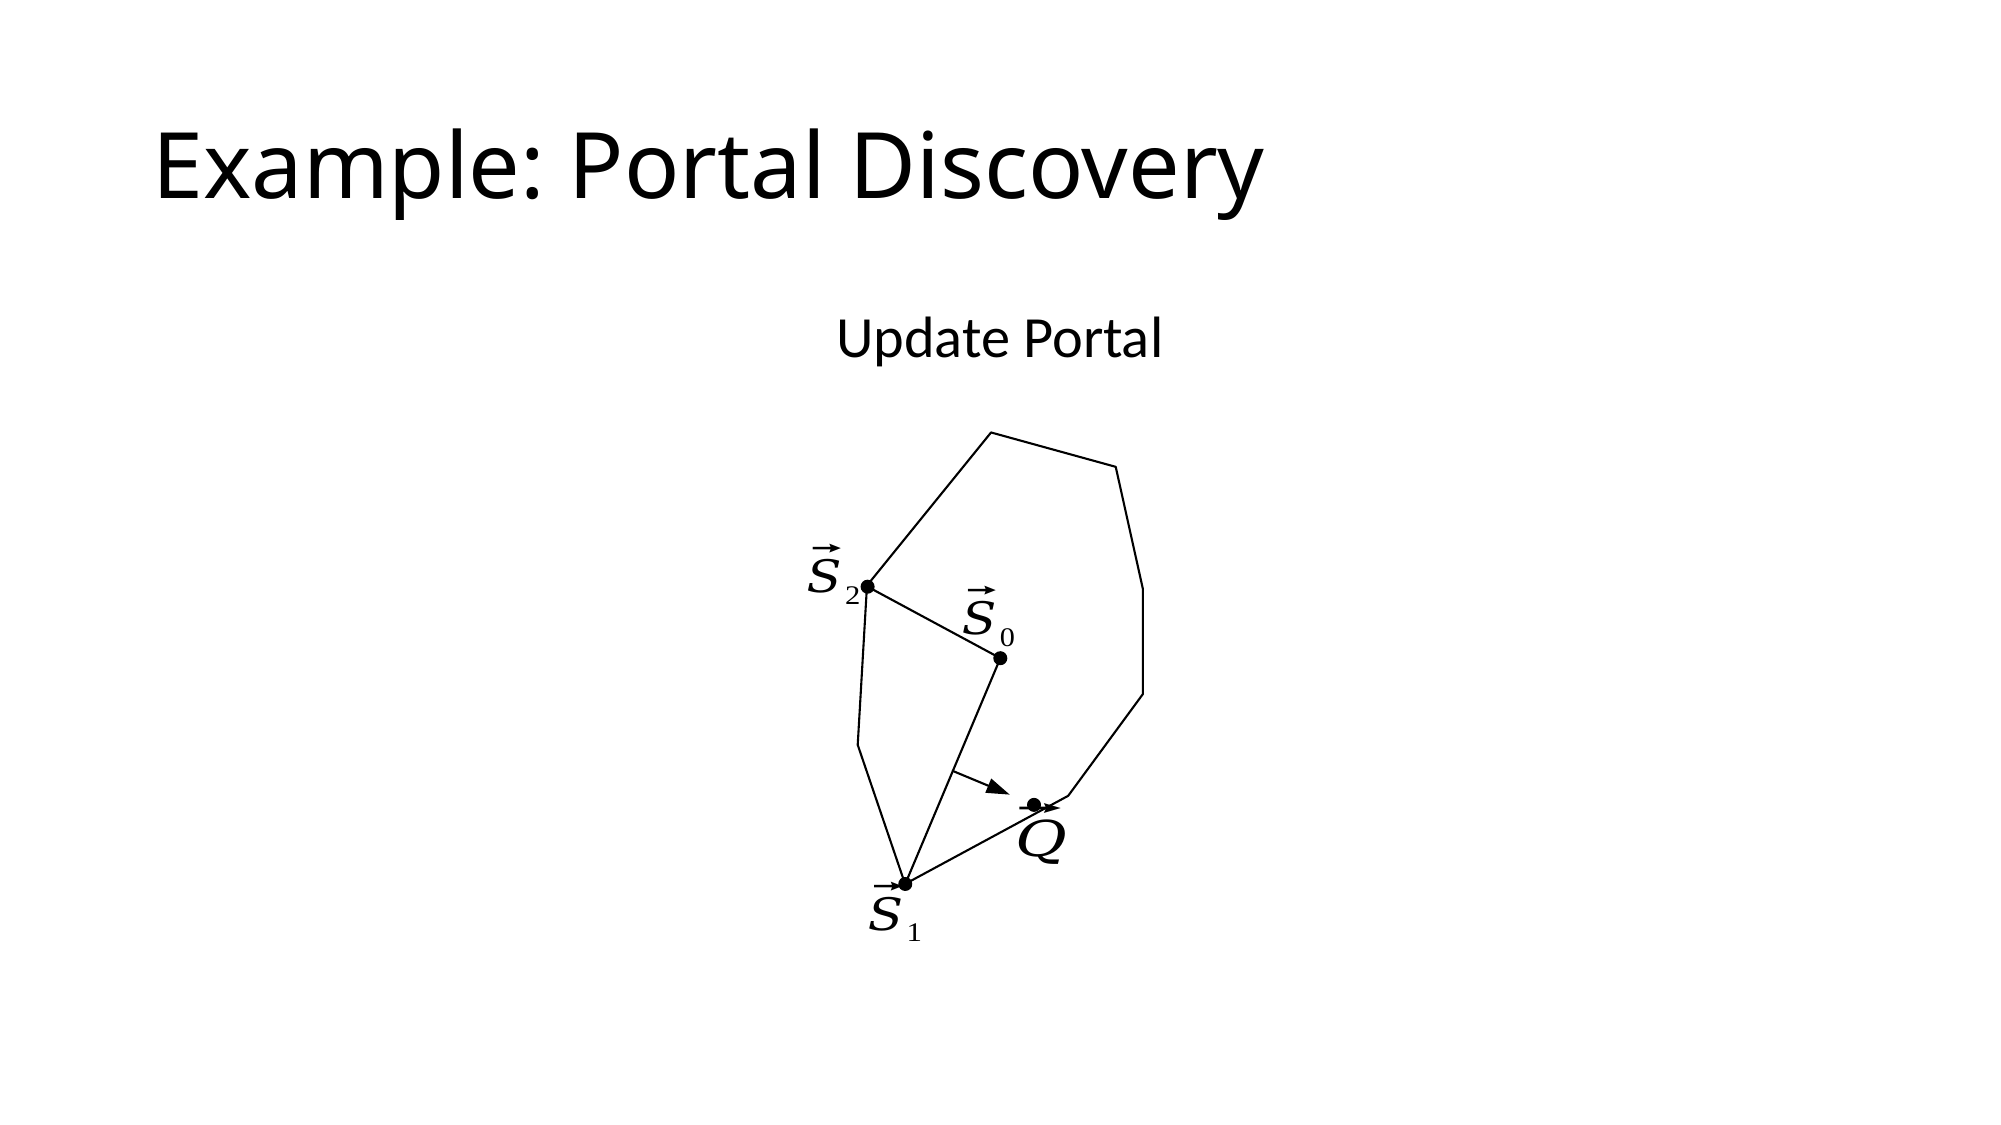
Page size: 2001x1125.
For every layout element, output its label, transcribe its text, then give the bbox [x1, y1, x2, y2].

title Example: Portal Discovery [137, 59, 1863, 278]
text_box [806, 428, 1146, 946]
list Update Portal [137, 299, 1863, 1014]
